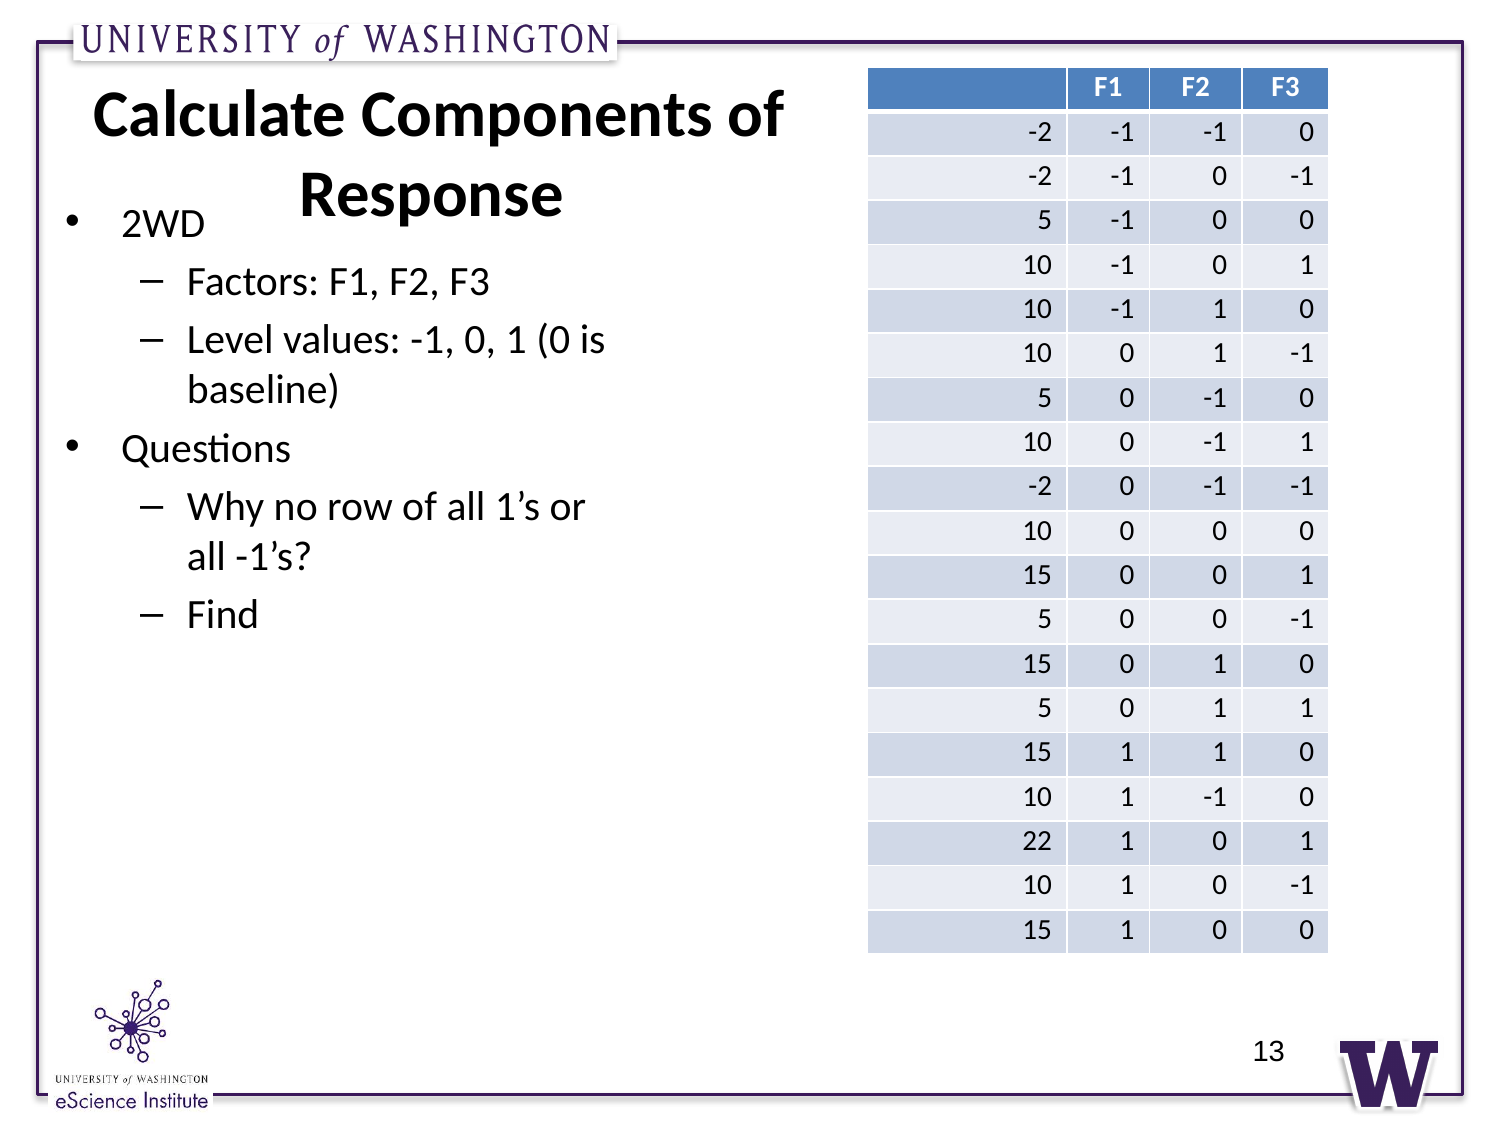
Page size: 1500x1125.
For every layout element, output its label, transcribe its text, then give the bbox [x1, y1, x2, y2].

picture [81, 24, 609, 61]
slide_number 13 [1237, 1025, 1325, 1085]
picture [48, 978, 213, 1113]
picture [1340, 1041, 1438, 1107]
title Calculate Components of Response [75, 62, 805, 200]
